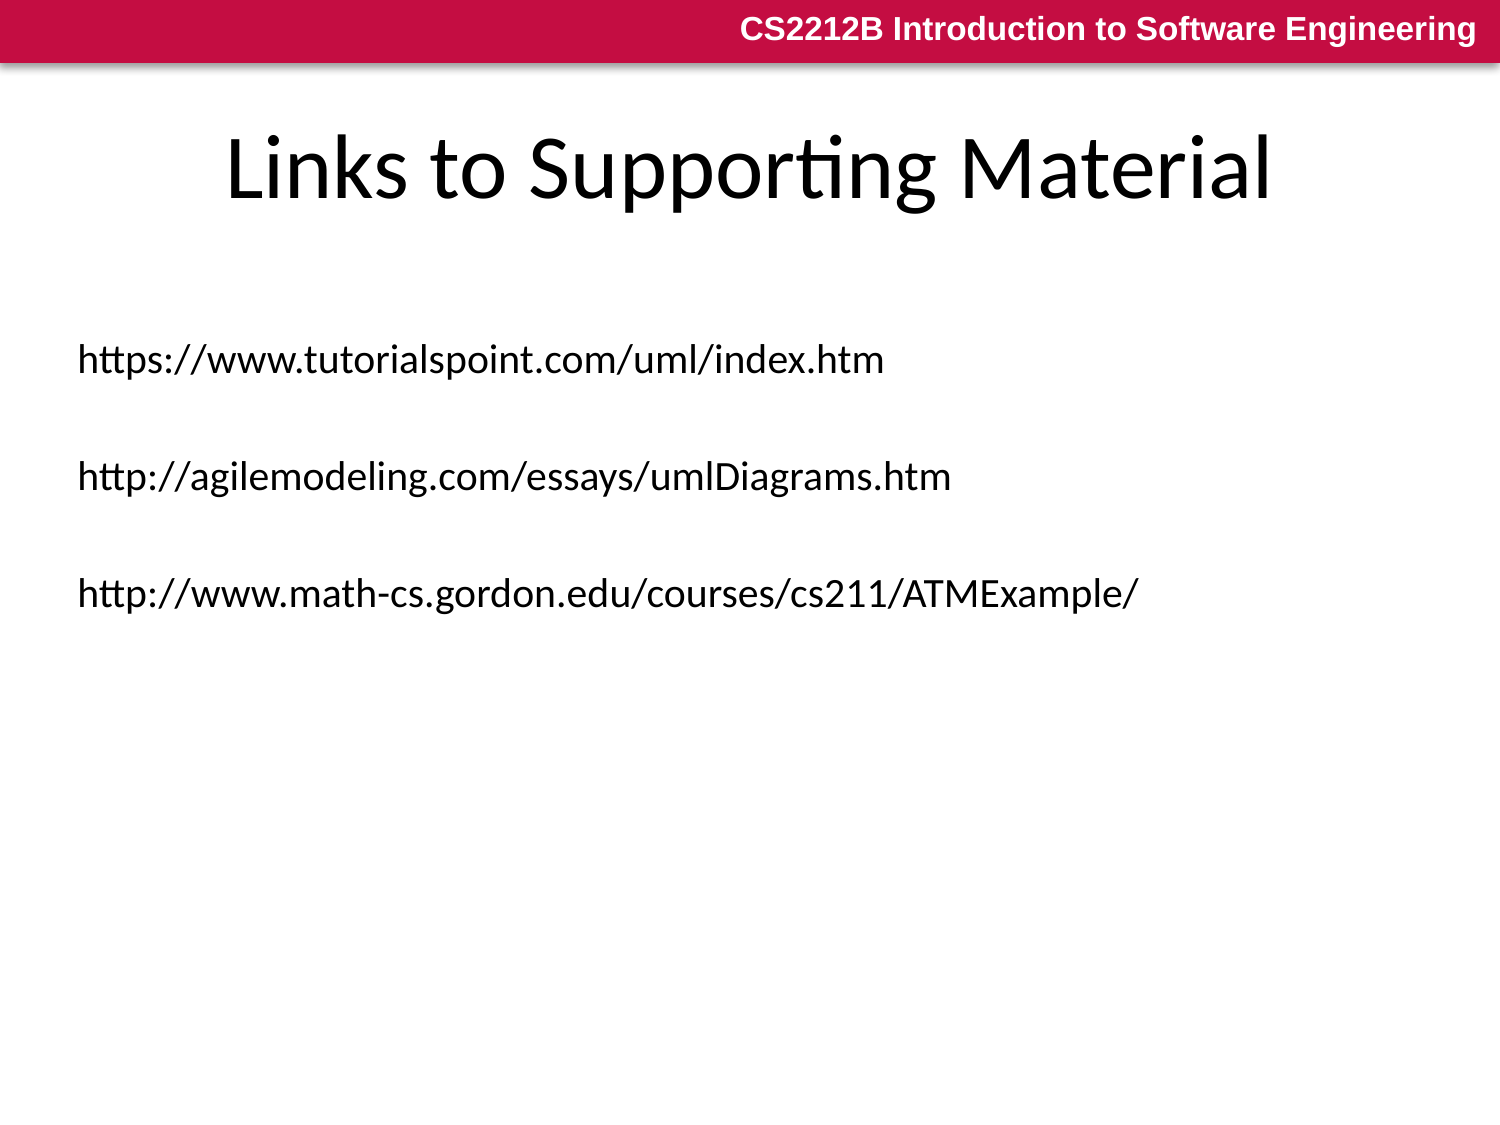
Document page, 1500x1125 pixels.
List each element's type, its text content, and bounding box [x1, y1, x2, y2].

title Links to Supporting Material [112, 99, 1388, 288]
picture [0, 0, 1500, 63]
list https://www.tutorialspoint.com/uml/index.htm http://agilemodeling.com/essays/umlDiagrams.htm http://www.math-cs.gordon.edu/courses/cs211/ATMExample/ [62, 324, 1388, 1000]
